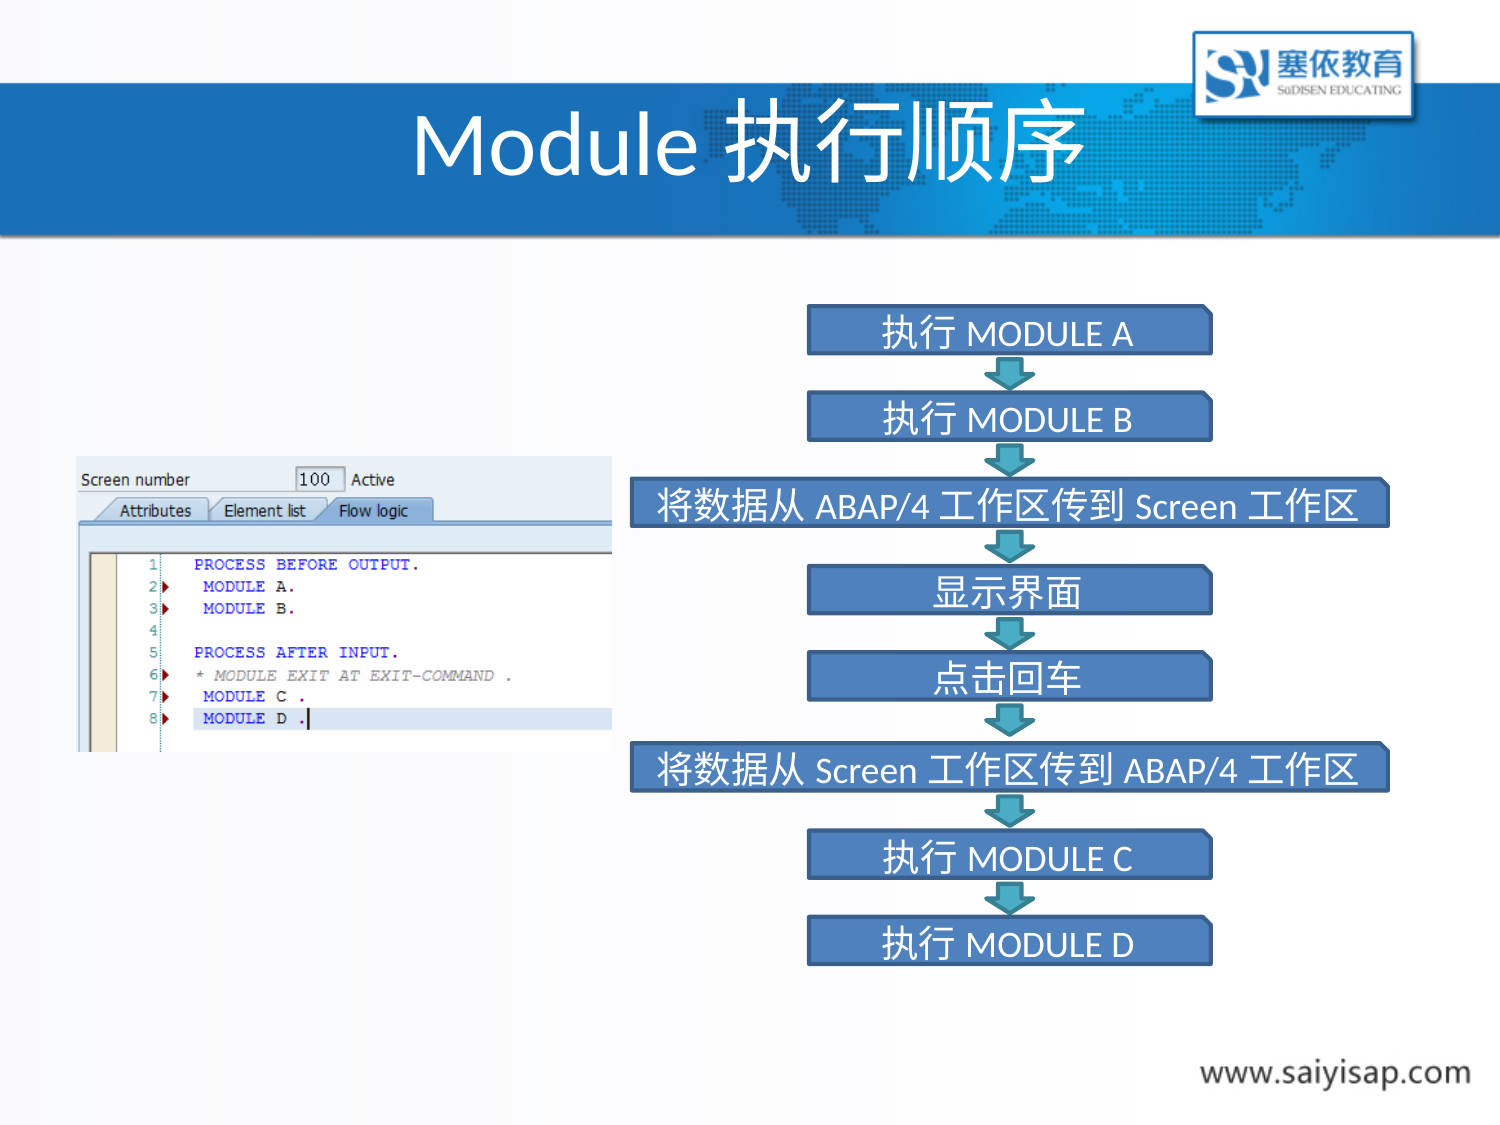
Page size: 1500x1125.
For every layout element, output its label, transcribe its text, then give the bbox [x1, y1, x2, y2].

text_box 点击回车 [806, 650, 1213, 702]
text_box 将数据从Screen工作区传到ABAP/4工作区 [629, 741, 1390, 793]
text_box 执行MODULE C [806, 828, 1213, 880]
title Module执行顺序 [75, 45, 1425, 233]
text_box [984, 617, 1036, 650]
text_box [984, 357, 1036, 390]
text_box [984, 794, 1036, 828]
text_box 将数据从ABAP/4工作区传到Screen工作区 [629, 476, 1390, 528]
picture [0, 0, 1500, 1125]
text_box 执行MODULE D [806, 914, 1213, 967]
text_box 执行MODULE B [806, 390, 1213, 442]
text_box [984, 703, 1036, 737]
text_box [984, 881, 1036, 914]
text_box [984, 443, 1036, 476]
text_box 显示界面 [806, 563, 1213, 616]
text_box 执行MODULE A [806, 304, 1213, 356]
text_box [984, 529, 1036, 563]
